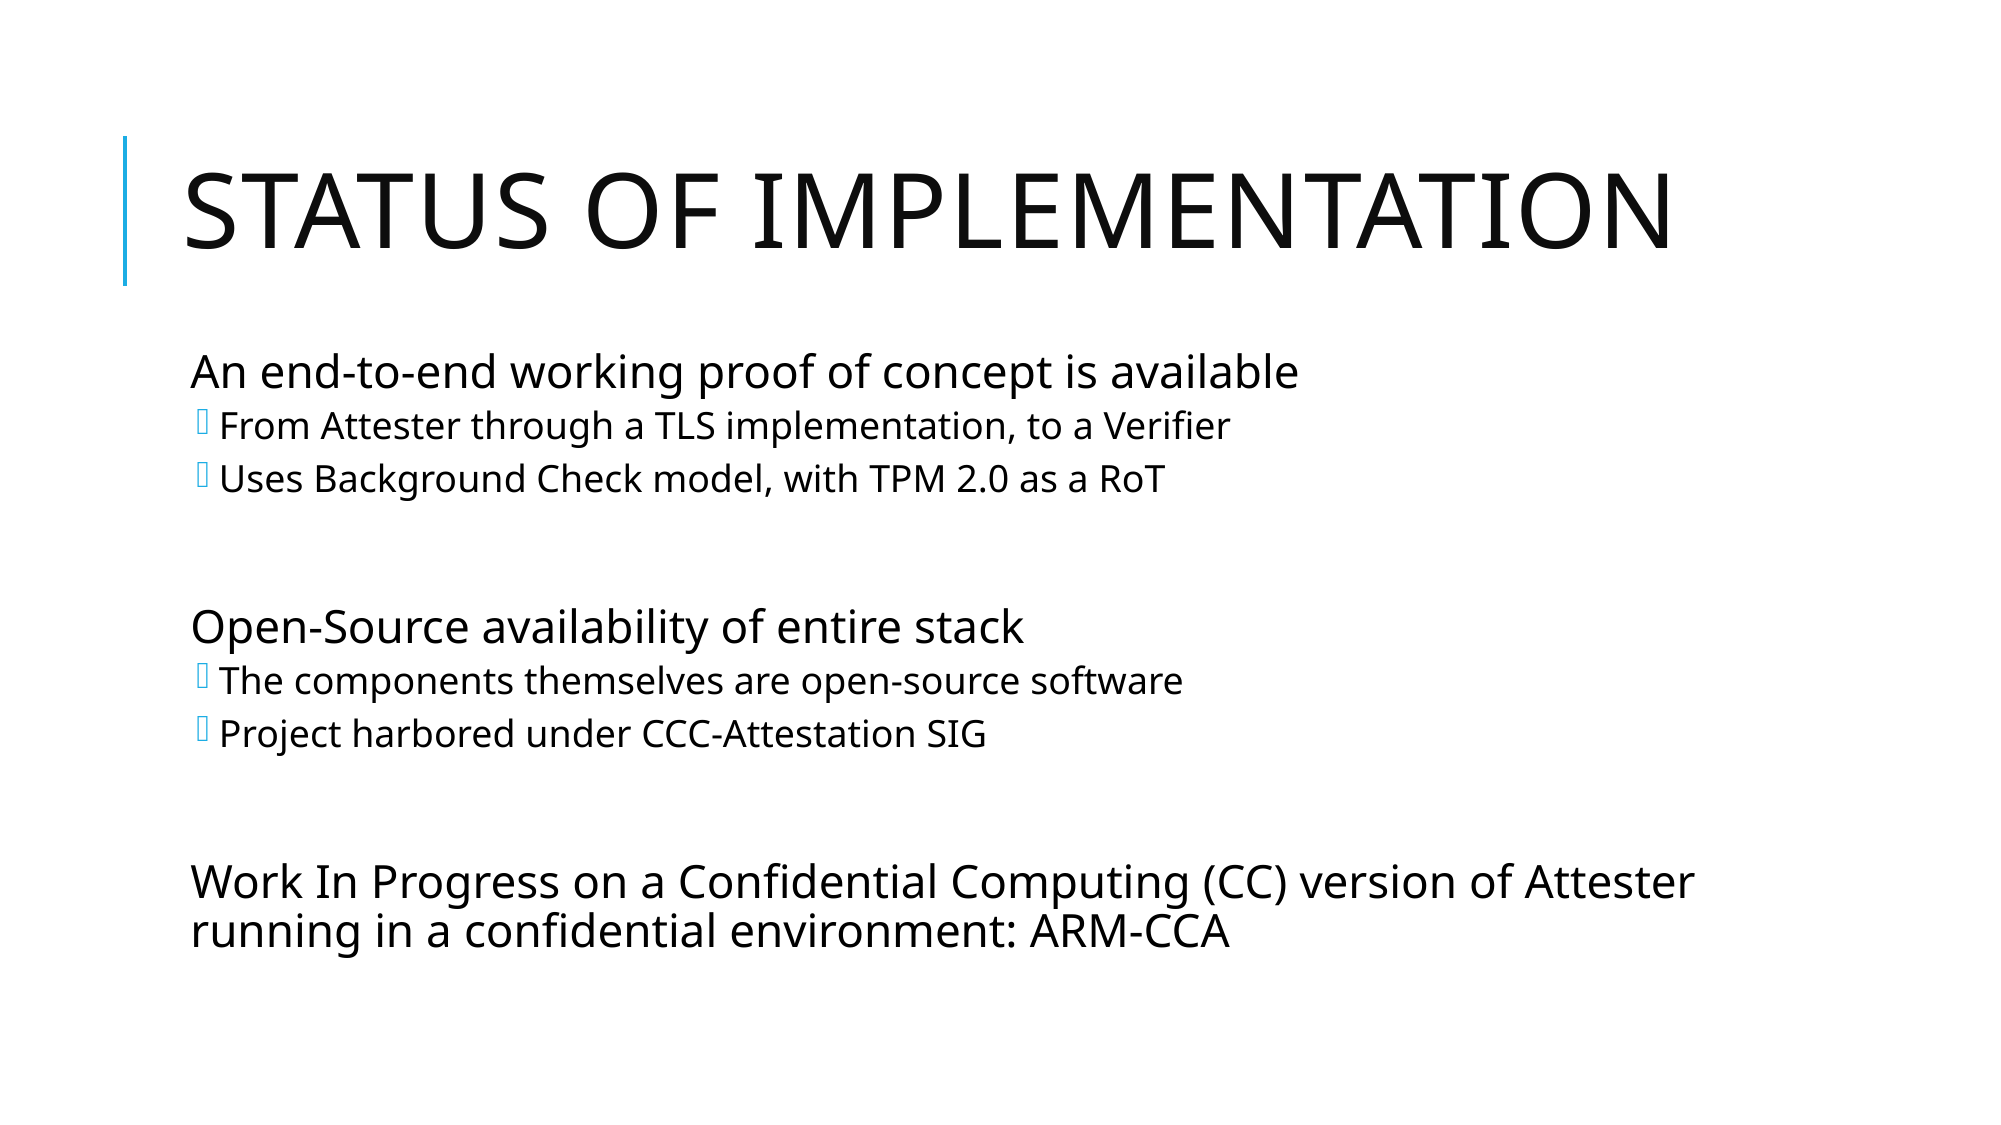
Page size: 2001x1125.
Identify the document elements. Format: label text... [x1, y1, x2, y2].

list An end-to-end working proof of concept is available From Attester through a TLS implementation, to a Verifier Uses Background Check model, with TPM 2.0 as a RoT Open-Source availability of entire stack The components themselves are open-source software Project harbored under CCC-Attestation SIG Work In Progress on a Confidential Computing (CC) version of Attester running in a confidential environment: ARM-CCA [168, 341, 1763, 1035]
title Status of Implementation [168, 96, 1763, 341]
